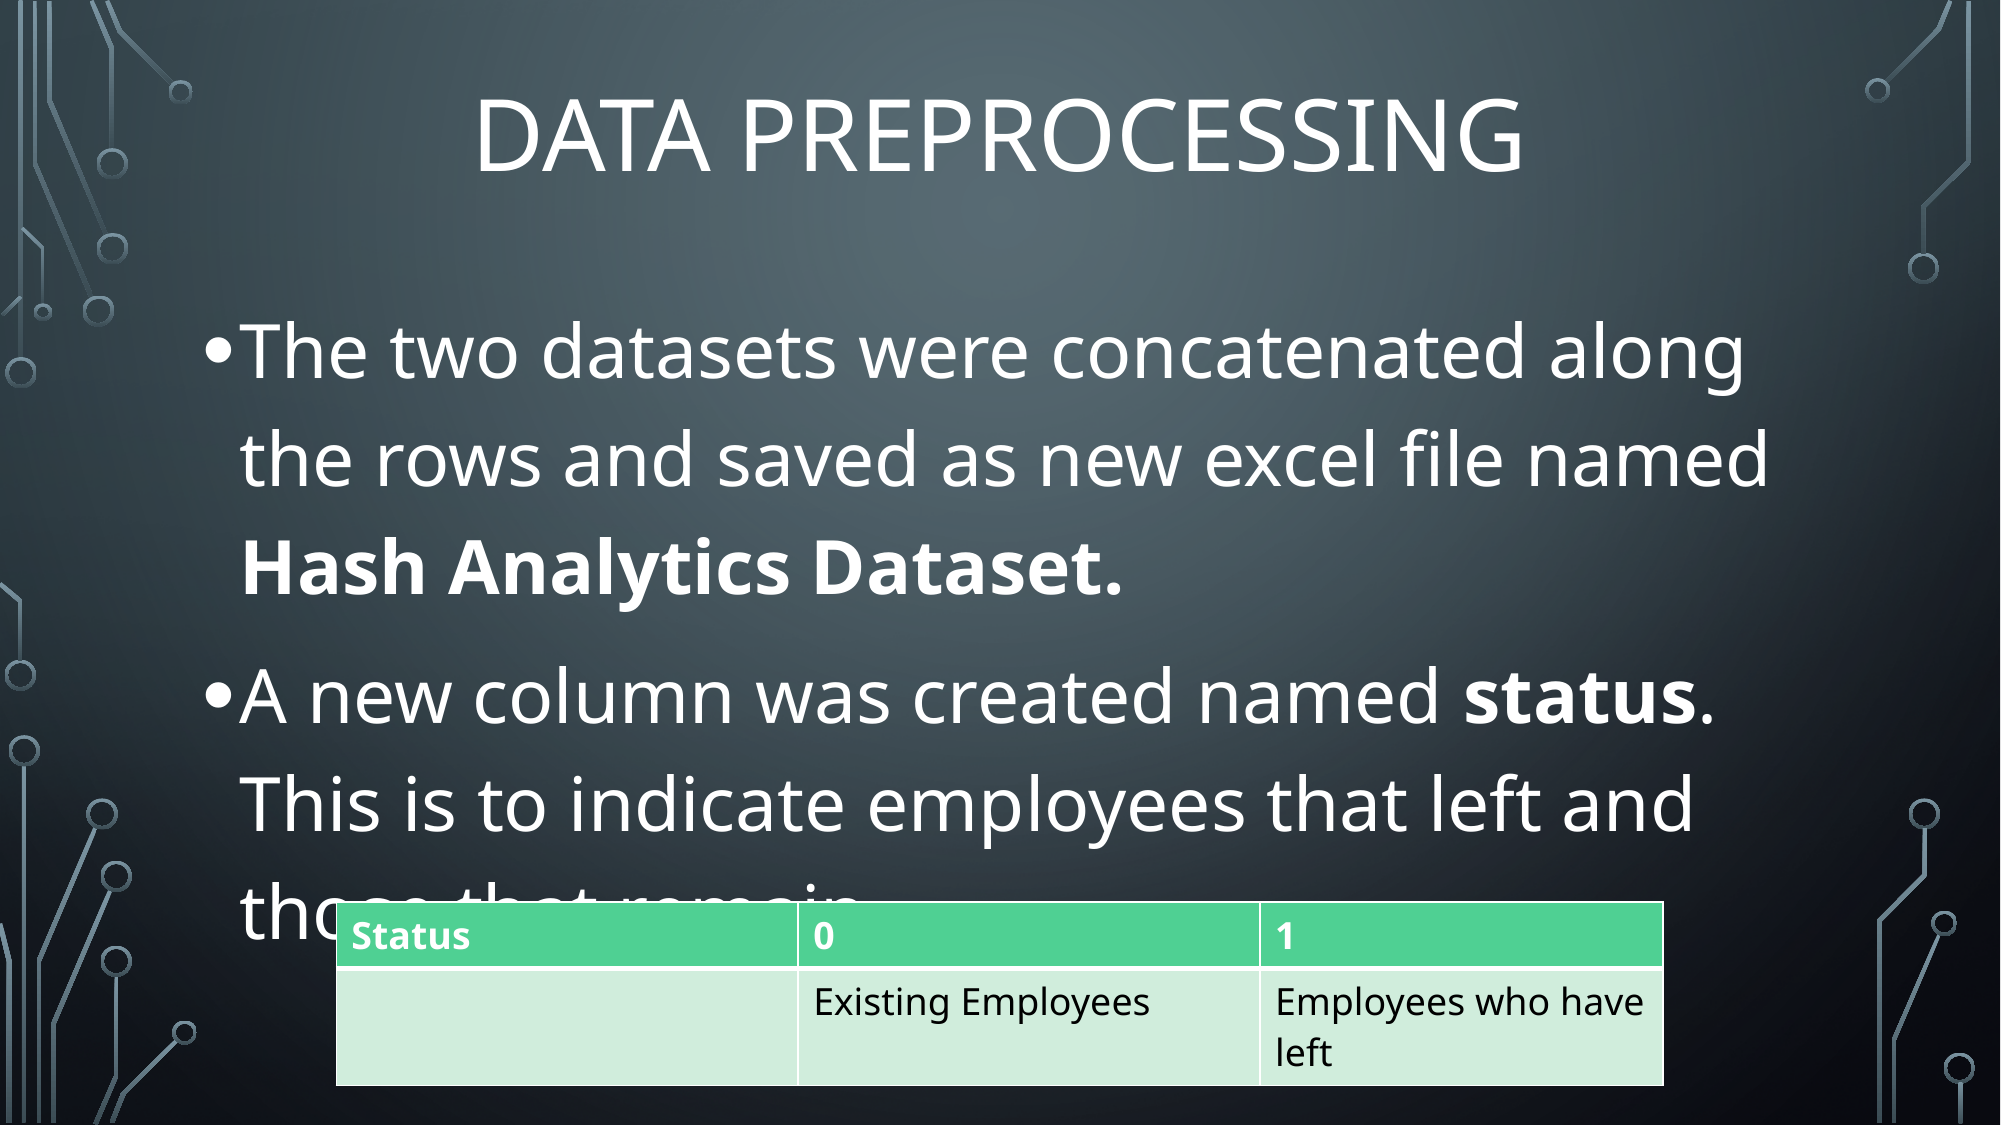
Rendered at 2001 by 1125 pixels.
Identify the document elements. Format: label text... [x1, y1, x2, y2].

table_cell [337, 971, 797, 1085]
table_header Status [337, 903, 797, 966]
title DATA PREPROCESSING [187, 30, 1813, 248]
table_cell Existing Employees [799, 971, 1259, 1085]
list The two datasets were concatenated along the rows and saved as new excel file named Hash Analytics Dataset. A new column was created named status. This is to indicate employees that left and those that remain. [187, 278, 1813, 1125]
table_header 1 [1261, 903, 1662, 966]
table_header 0 [799, 903, 1259, 966]
table_cell Employees who have left [1261, 971, 1662, 1085]
